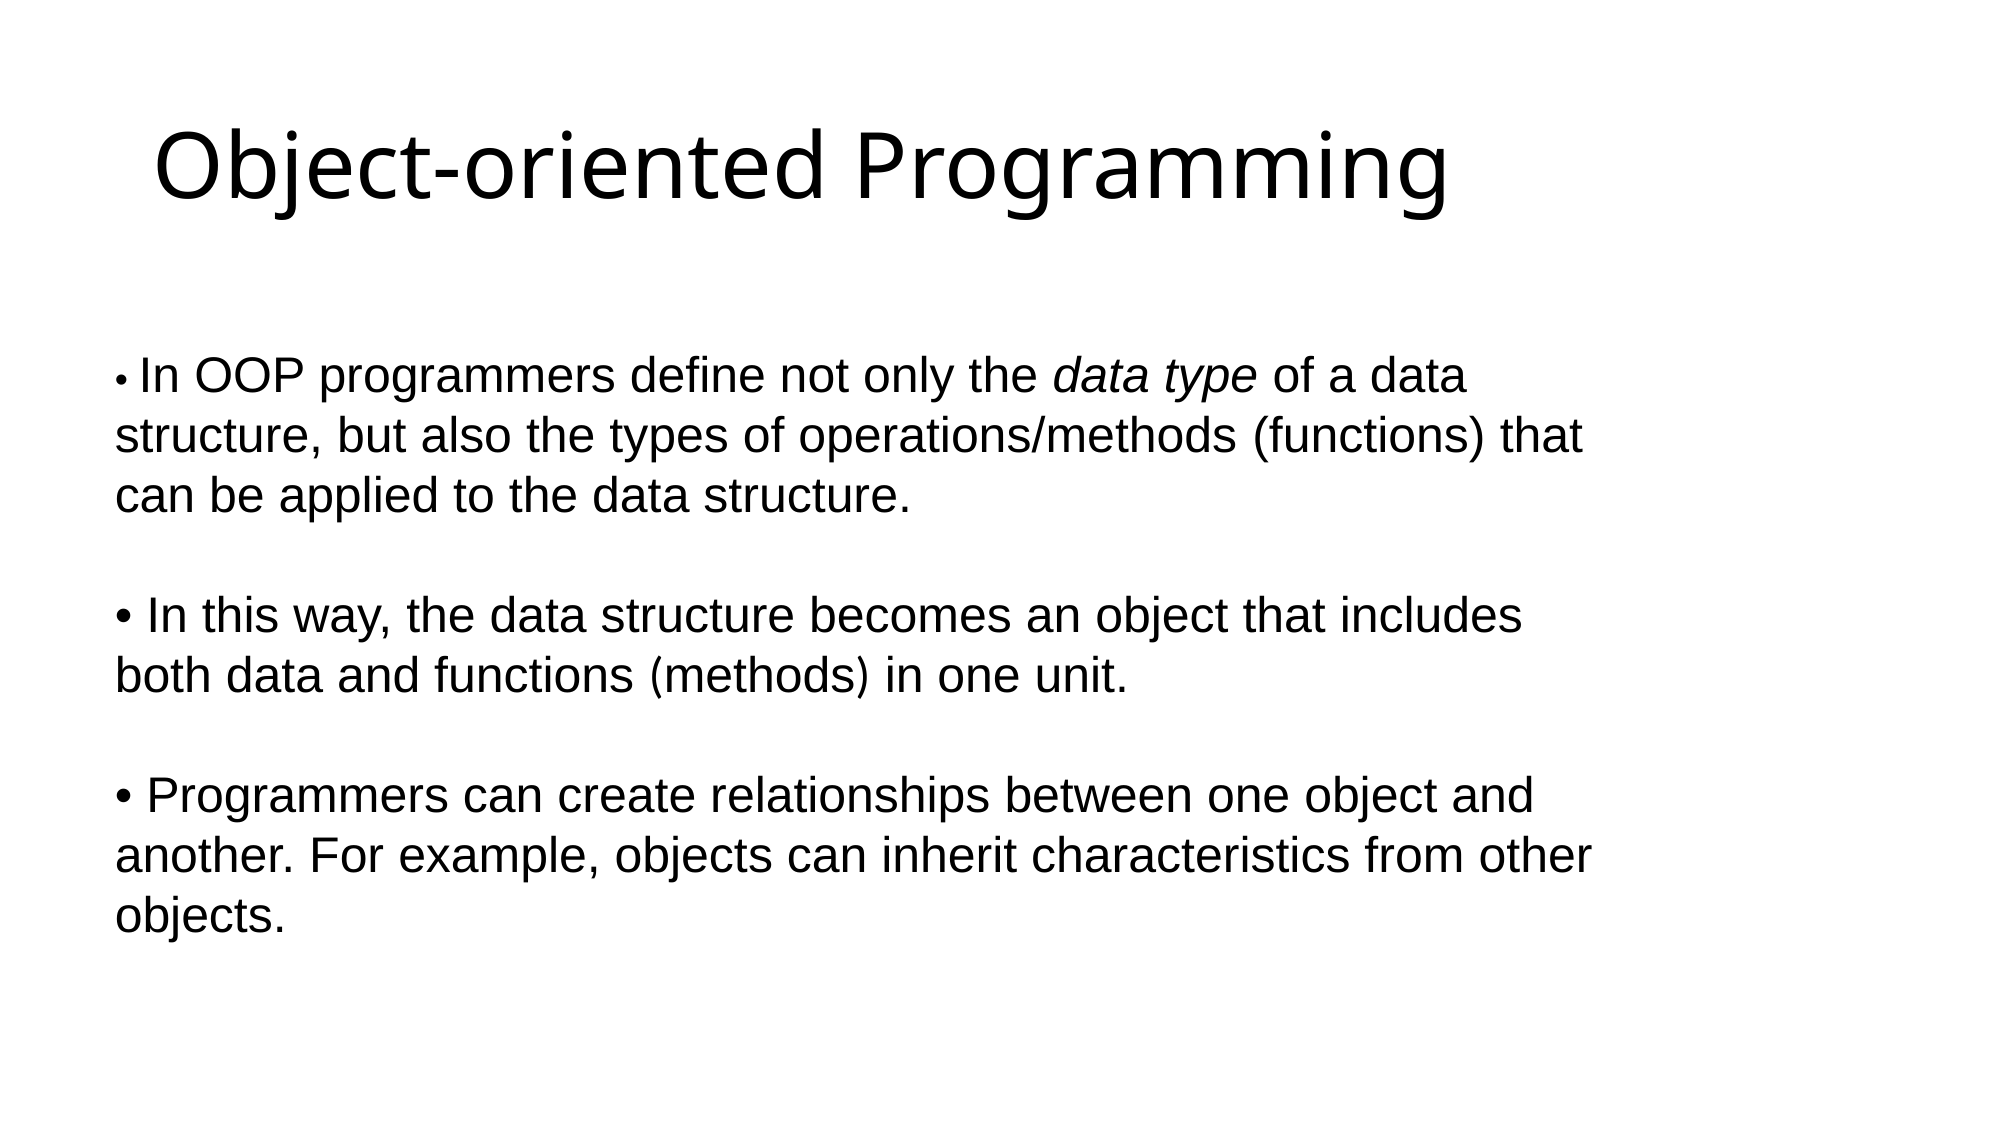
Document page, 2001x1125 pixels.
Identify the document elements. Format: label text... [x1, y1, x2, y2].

title Object-oriented Programming [137, 59, 1863, 278]
text_box • In OOP programmers define not only the data type of a data structure, but also the types of operations/methods (functions) that can be applied to the data structure. • In this way, the data structure becomes an object that includes both data and functions (methods) in one unit. • Programmers can create relationships between one object and another. For example, objects can inherit characteristics from other objects. [99, 335, 1650, 995]
